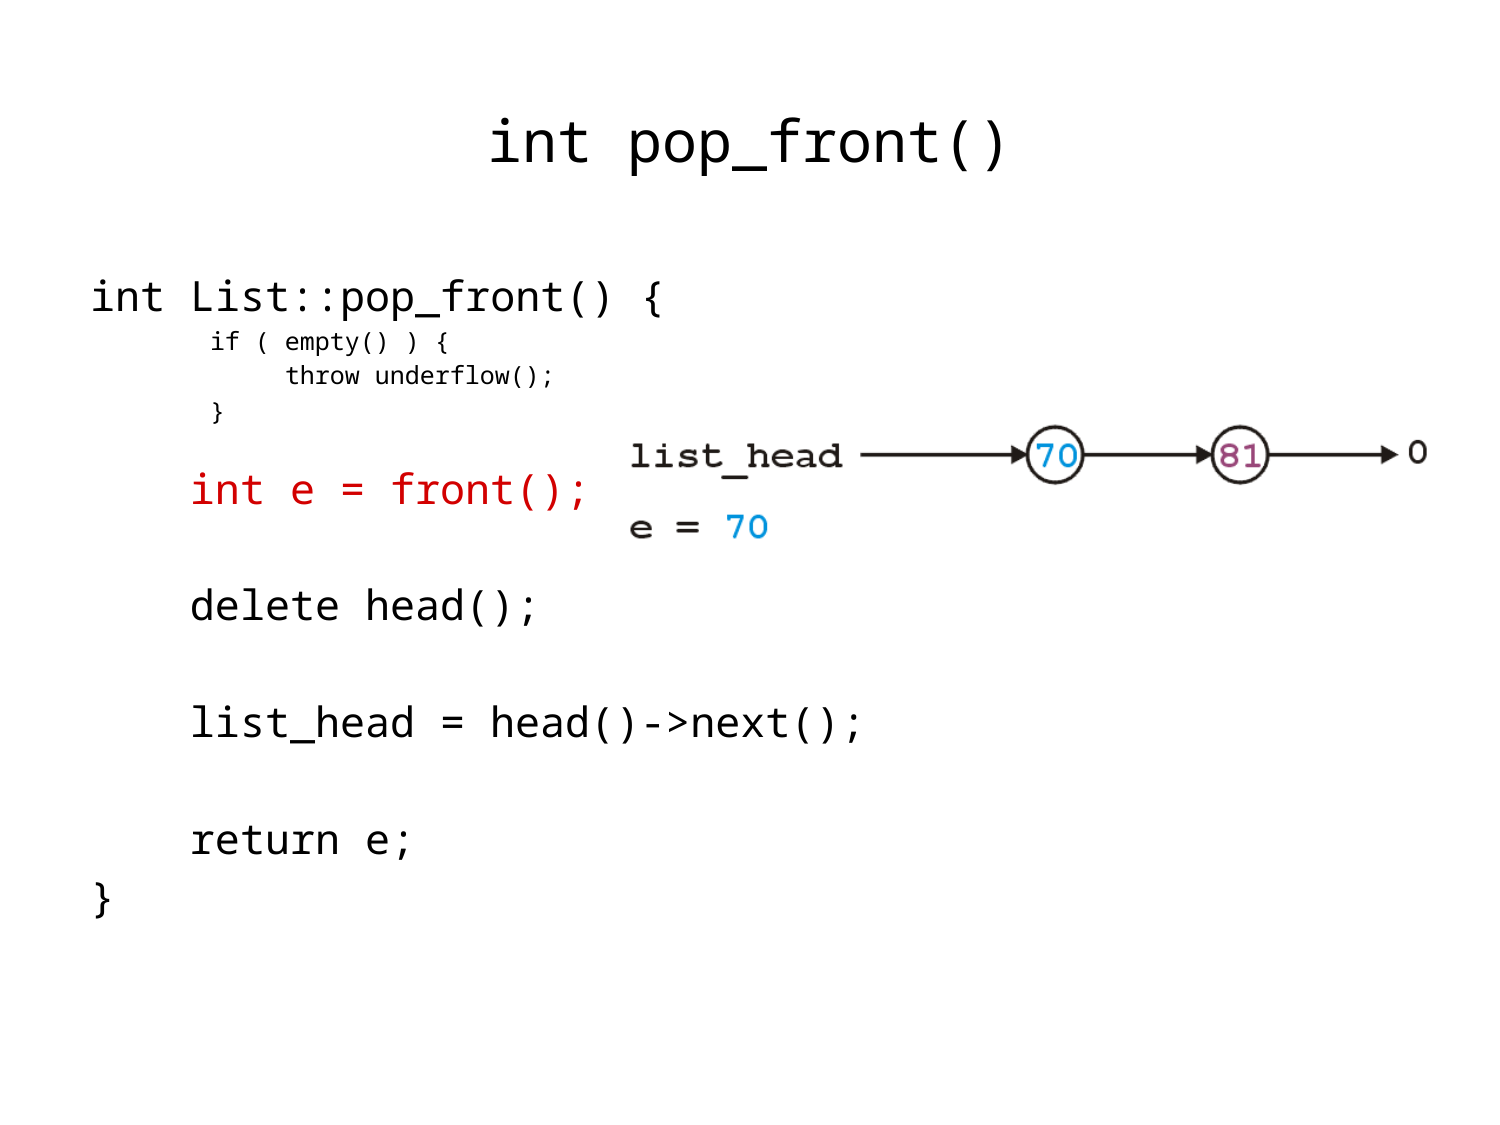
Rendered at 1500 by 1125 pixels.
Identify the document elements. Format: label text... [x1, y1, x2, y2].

title int pop_front() [74, 44, 1426, 233]
picture [619, 408, 1435, 549]
list int List::pop_front() { if ( empty() ) { throw underflow(); } int e = front(); delete head(); list_head = head()->next(); return e; } [74, 262, 1426, 1006]
